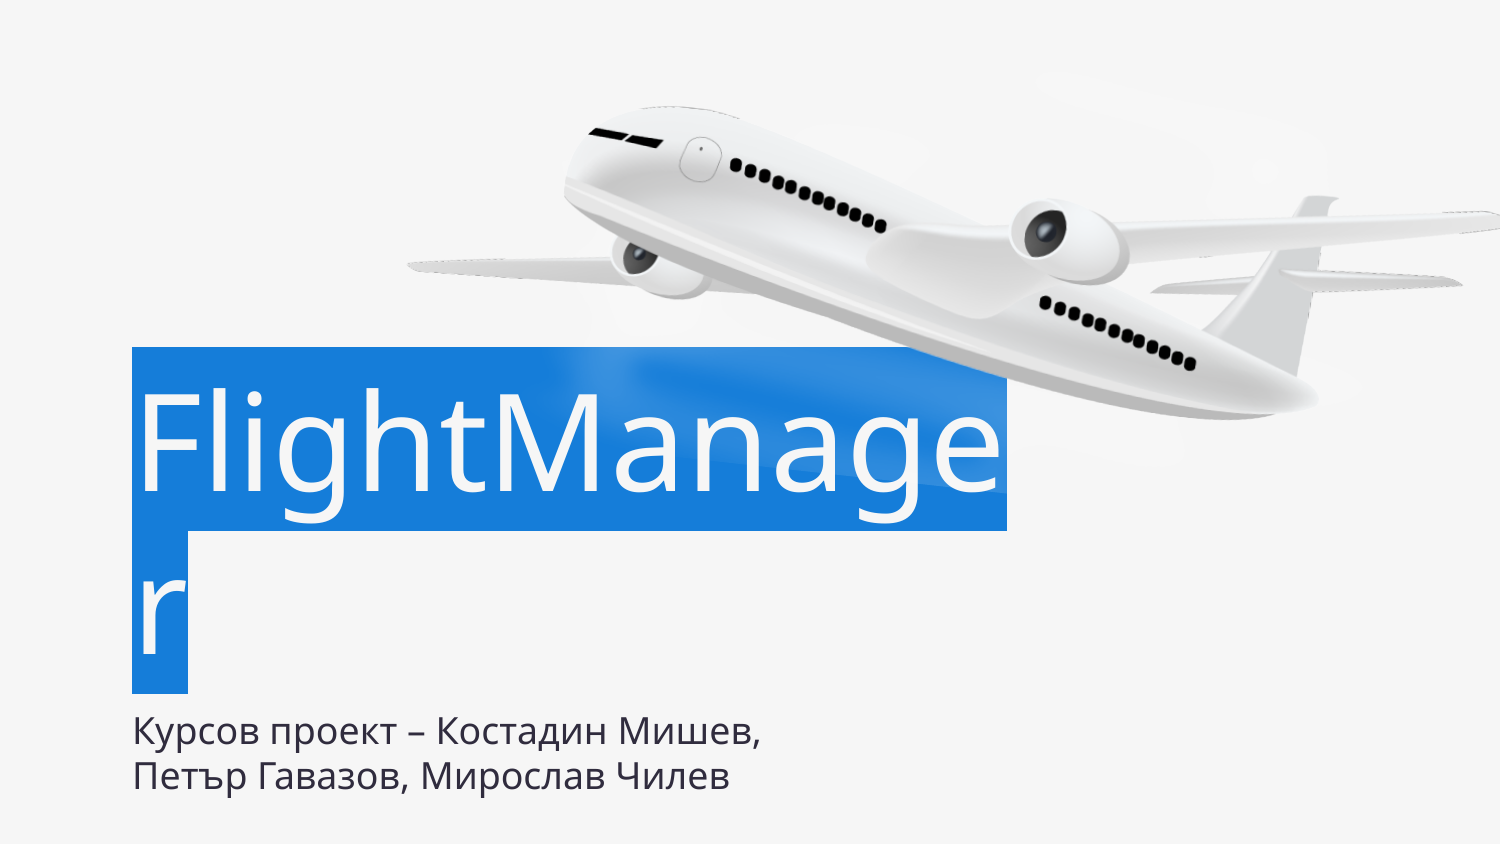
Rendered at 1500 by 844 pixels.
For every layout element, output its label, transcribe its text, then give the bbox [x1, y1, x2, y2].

subtitle Курсов проект – Костадин Мишев, Петър Гавазов, Мирослав Чилев [116, 692, 858, 754]
title FlightManager [116, 357, 1057, 681]
picture [350, 0, 1500, 549]
